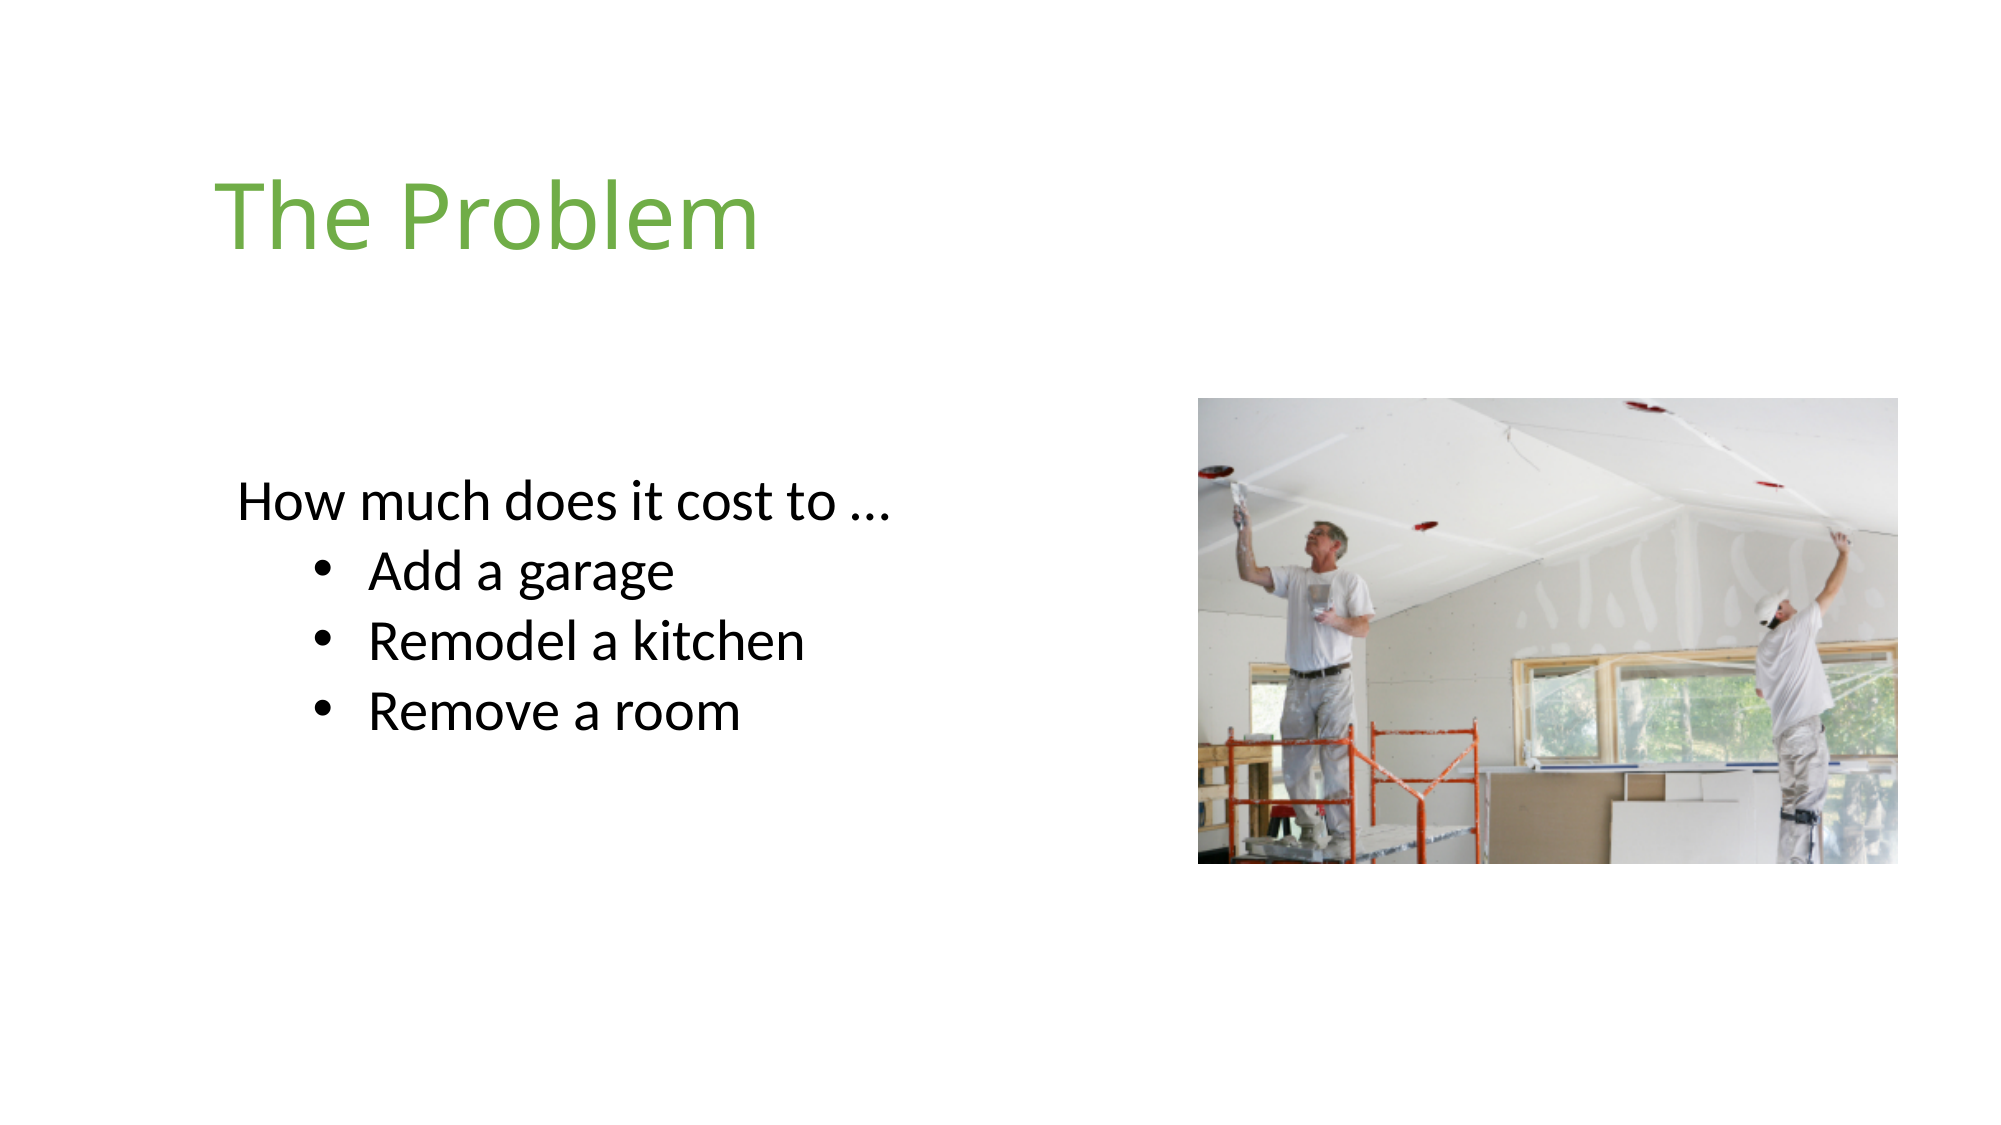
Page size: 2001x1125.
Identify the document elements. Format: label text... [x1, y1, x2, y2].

picture [1198, 398, 1898, 864]
text_box How much does it cost to … Add a garage Remodel a kitchen Remove a room [223, 454, 1084, 750]
text_box The Problem [199, 59, 1925, 278]
